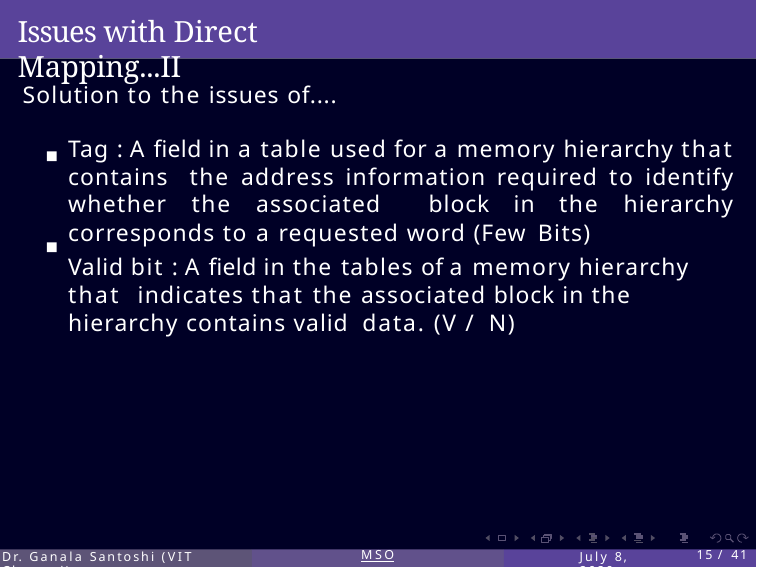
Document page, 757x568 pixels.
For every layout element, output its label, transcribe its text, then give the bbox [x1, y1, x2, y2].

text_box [0, 549, 757, 568]
title Issues with Direct Mapping...II [15, 10, 419, 108]
text_box Solution to the issues of.... Tag : A field in a table used for a memory hierarchy that contains the address information required to identify whether the associated block in the hierarchy corresponds to a requested word (Few Bits) Valid bit : A field in the tables of a memory hierarchy that indicates that the associated block in the hierarchy contains valid data. (V / N) [20, 79, 736, 336]
